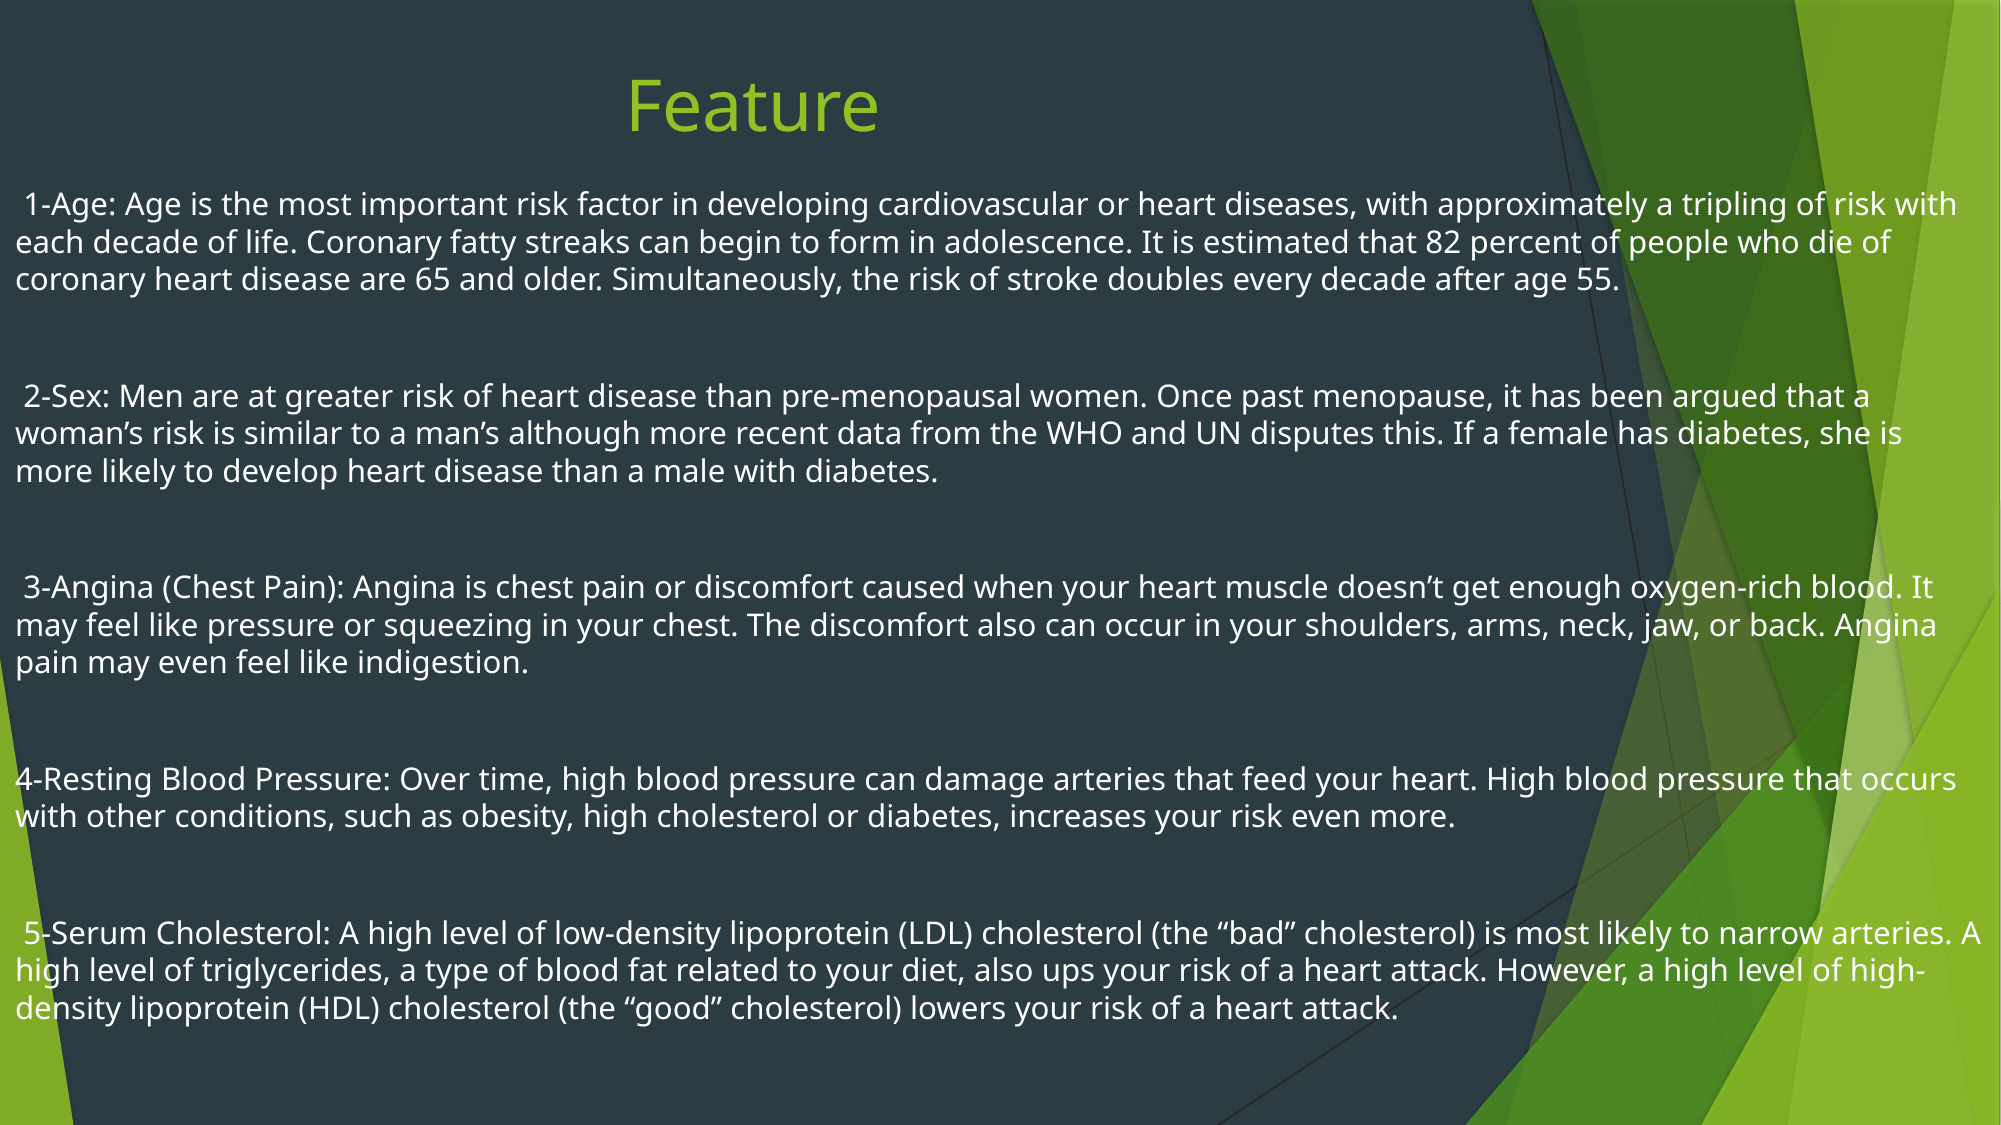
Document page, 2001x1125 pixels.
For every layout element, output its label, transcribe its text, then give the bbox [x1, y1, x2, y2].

title Feature [111, 52, 1522, 154]
list 1-Age: Age is the most important risk factor in developing cardiovascular or heart diseases, with approximately a tripling of risk with each decade of life. Coronary fatty streaks can begin to form in adolescence. It is estimated that 82 percent of people who die of coronary heart disease are 65 and older. Simultaneously, the risk of stroke doubles every decade after age 55. 2-Sex: Men are at greater risk of heart disease than pre-menopausal women. Once past menopause, it has been argued that a woman’s risk is similar to a man’s although more recent data from the WHO and UN disputes this. If a female has diabetes, she is more likely to develop heart disease than a male with diabetes. 3-Angina (Chest Pain): Angina is chest pain or discomfort caused when your heart muscle doesn’t get enough oxygen-rich blood. It may feel like pressure or squeezing in your chest. The discomfort also can occur in your shoulders, arms, neck, jaw, or back. Angina pain may even feel like indigestion. 4-Resting Blood Pressure: Over time, high blood pressure can damage arteries that feed your heart. High blood pressure that occurs with other conditions, such as obesity, high cholesterol or diabetes, increases your risk even more. 5-Serum Cholesterol: A high level of low-density lipoprotein (LDL) cholesterol (the “bad” cholesterol) is most likely to narrow arteries. A high level of triglycerides, a type of blood fat related to your diet, also ups your risk of a heart attack. However, a high level of high-density lipoprotein (HDL) cholesterol (the “good” cholesterol) lowers your risk of a heart attack. . [0, 177, 2000, 1125]
